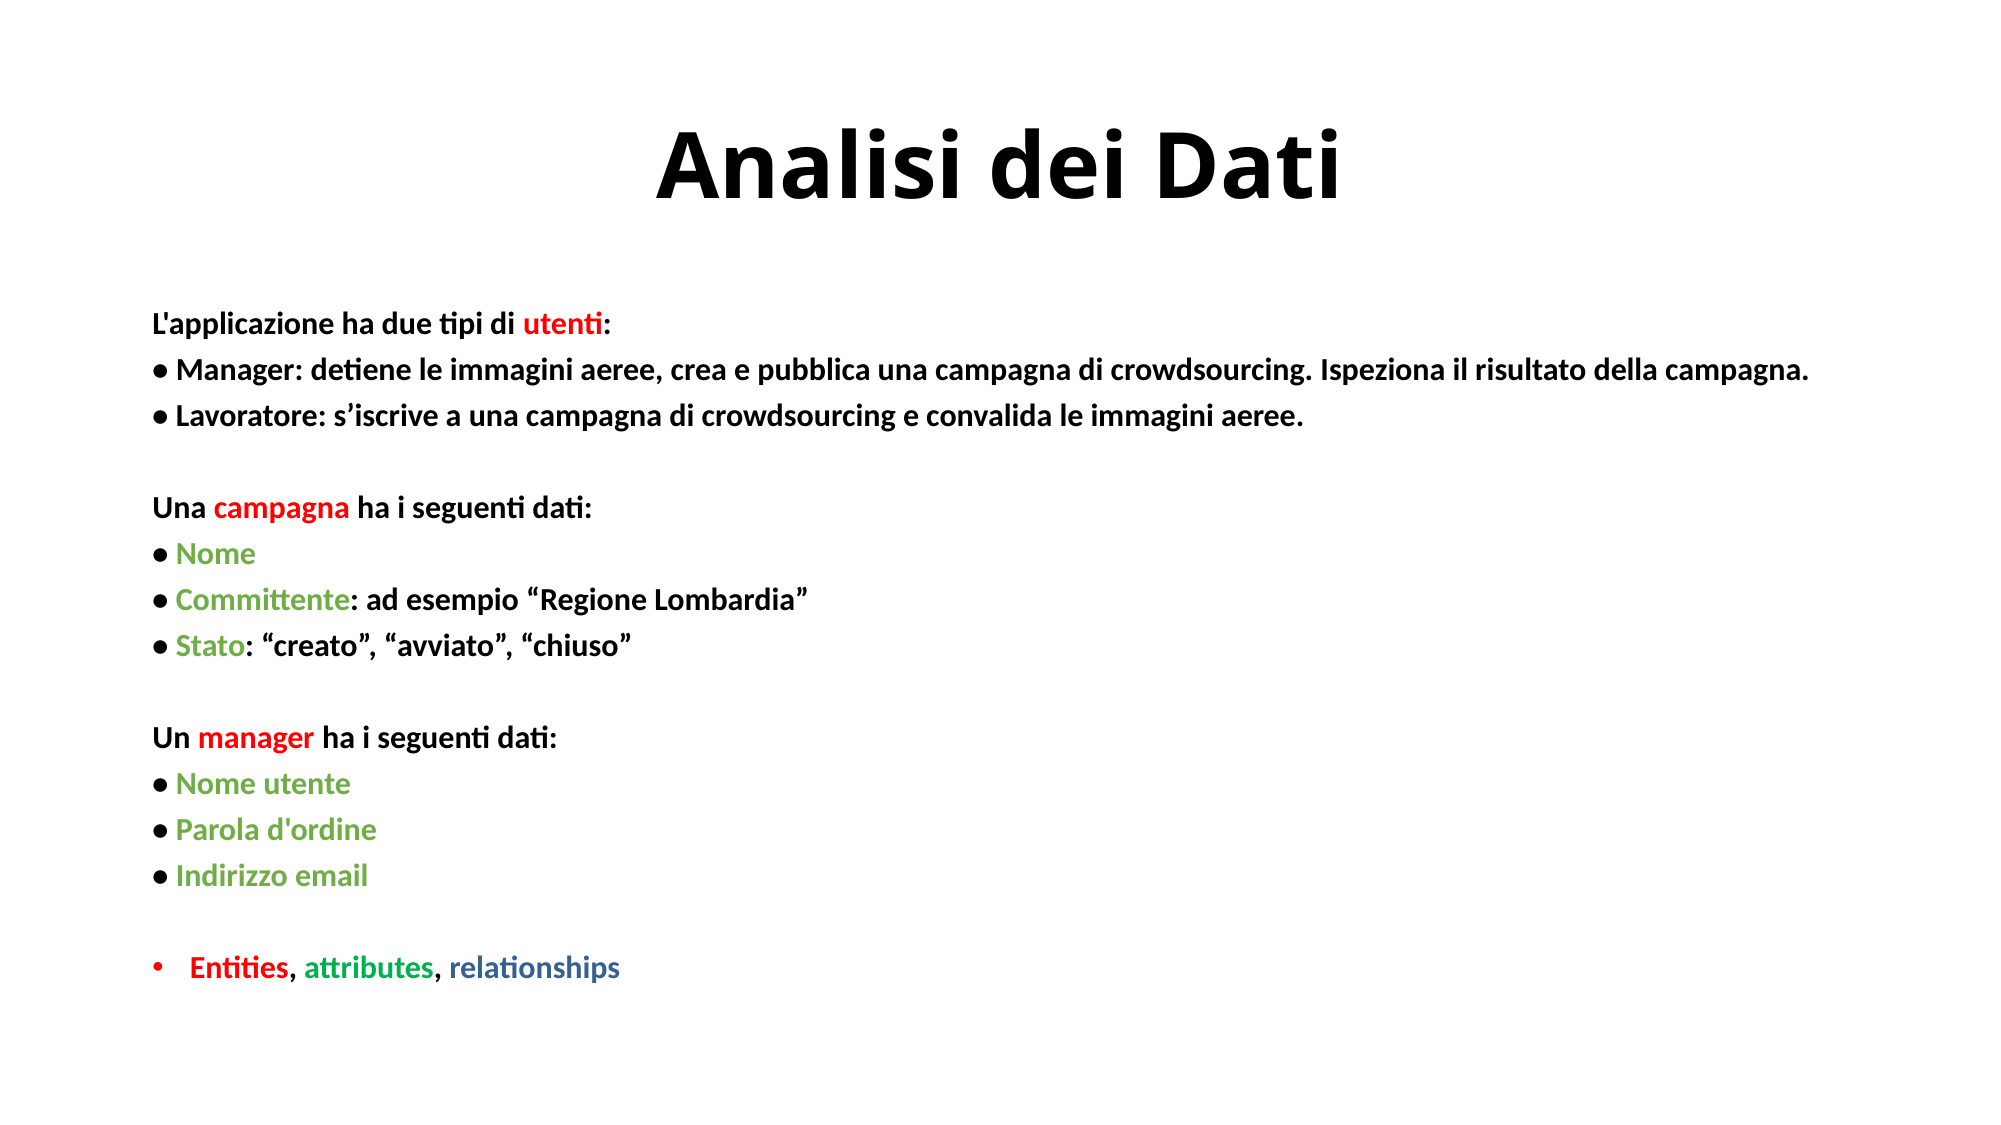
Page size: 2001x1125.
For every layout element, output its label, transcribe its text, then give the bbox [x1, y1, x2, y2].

title Analisi dei Dati [137, 59, 1863, 278]
list L'applicazione ha due tipi di utenti: • Manager: detiene le immagini aeree, crea e pubblica una campagna di crowdsourcing. Ispeziona il risultato della campagna. • Lavoratore: s’iscrive a una campagna di crowdsourcing e convalida le immagini aeree. Una campagna ha i seguenti dati: • Nome • Committente: ad esempio “Regione Lombardia” • Stato: “creato”, “avviato”, “chiuso” Un manager ha i seguenti dati: • Nome utente • Parola d'ordine • Indirizzo email Entities, attributes, relationships [137, 299, 1863, 1014]
